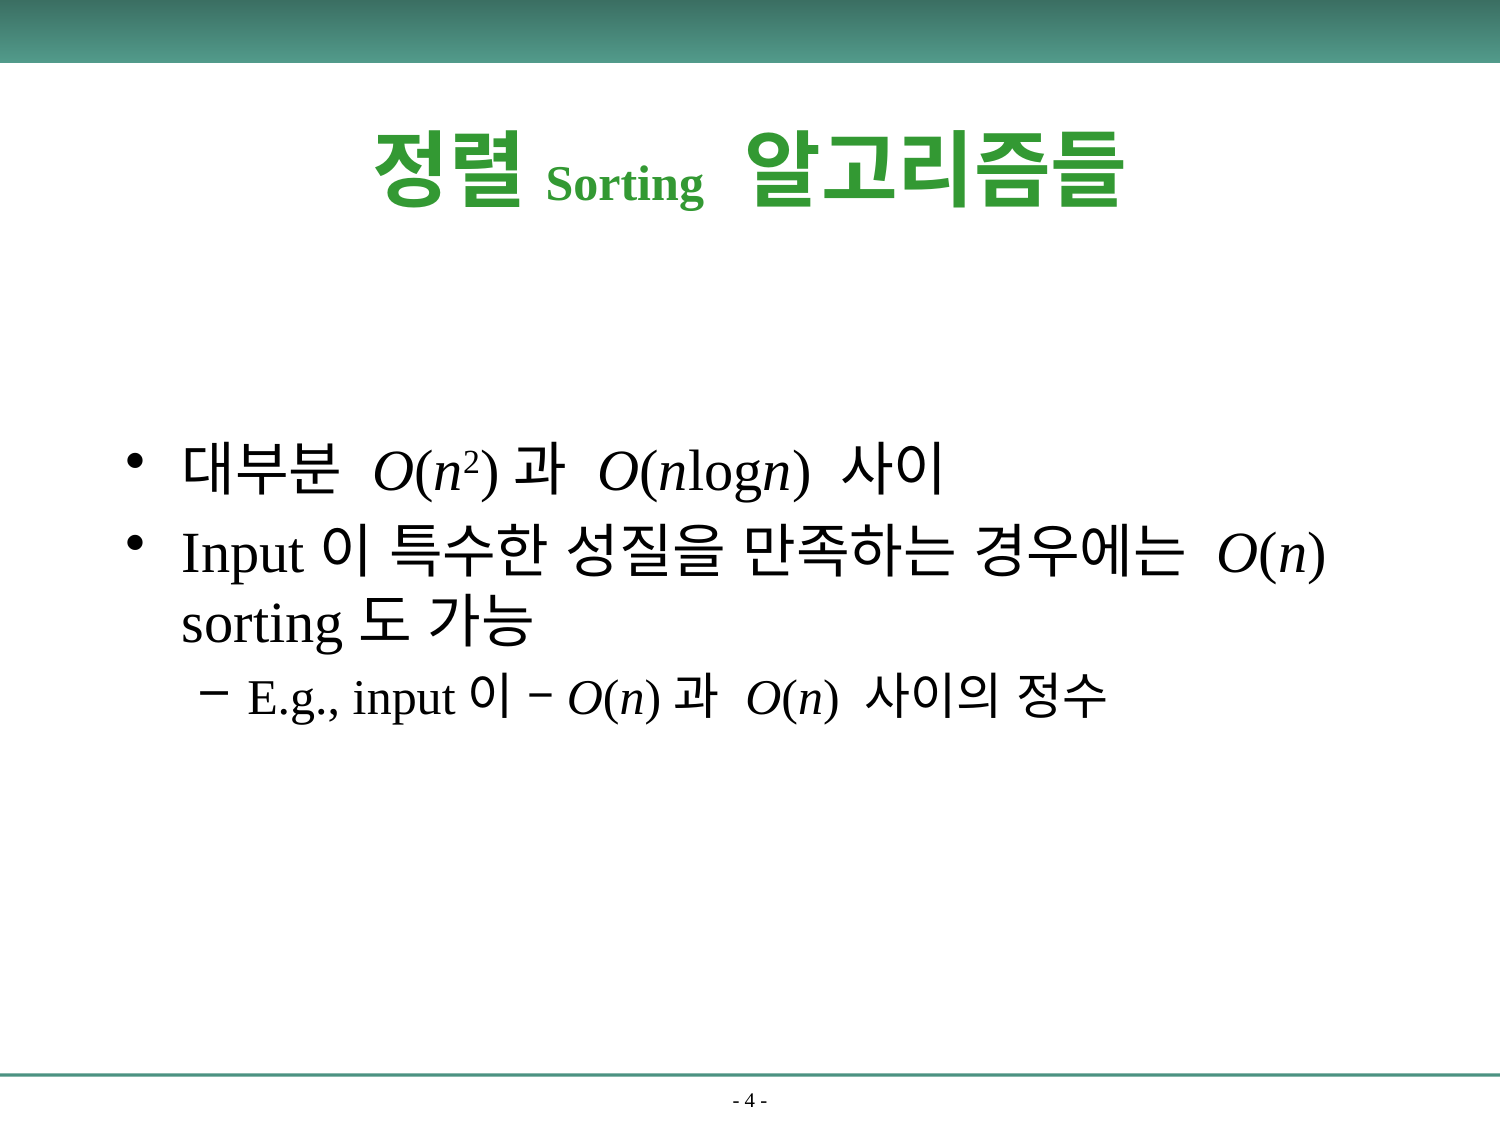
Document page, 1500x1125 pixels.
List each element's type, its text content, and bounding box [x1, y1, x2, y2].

title 정렬Sorting 알고리즘들 [112, 72, 1388, 261]
list 대부분 O(n2)과 O(nlogn) 사이 Input이 특수한 성질을 만족하는 경우에는 O(n) sorting도 가능 E.g., input이 –O(n)과 O(n) 사이의 정수 [110, 425, 1386, 817]
